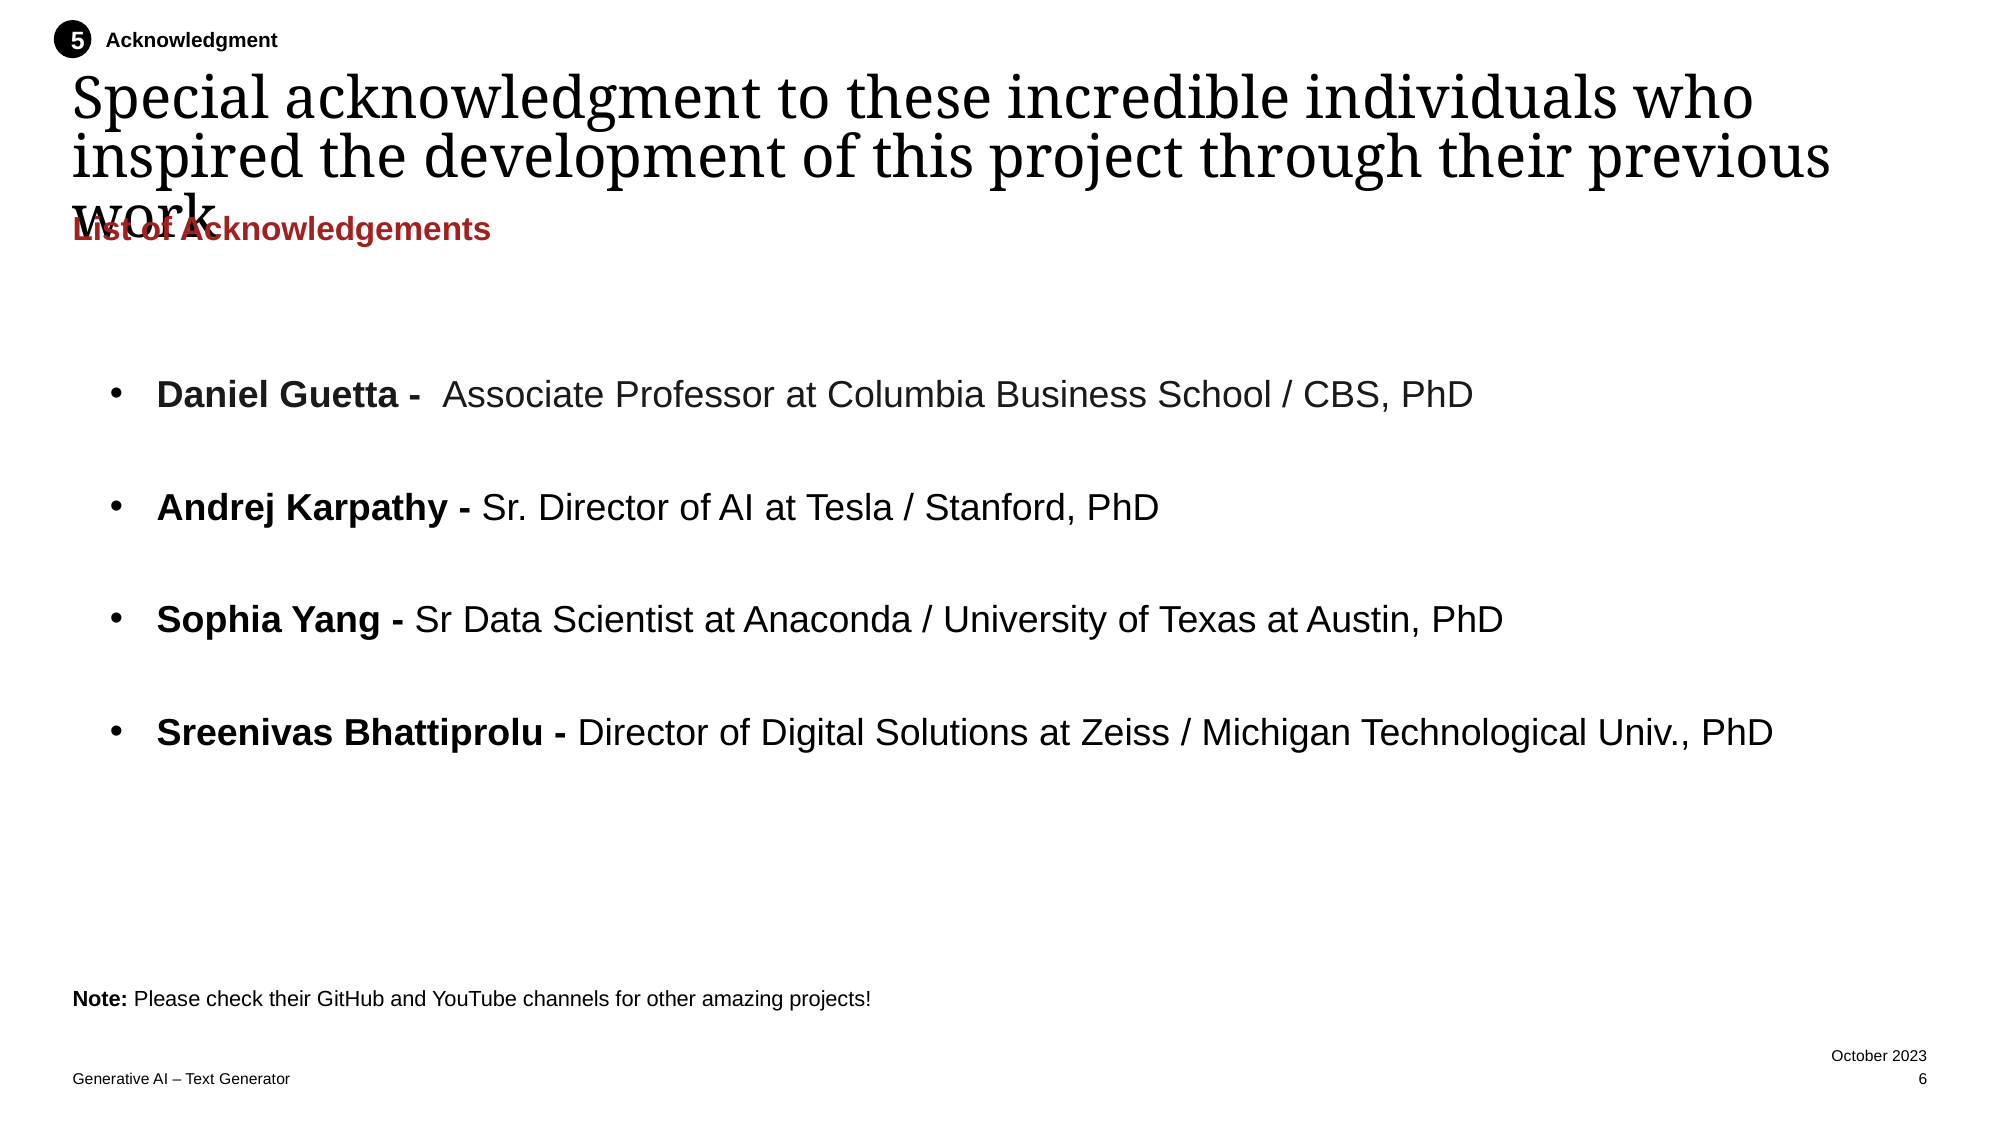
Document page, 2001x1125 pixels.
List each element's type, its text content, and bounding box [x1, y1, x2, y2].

text_box Generative AI – Text Generator [72, 1065, 398, 1088]
subtitle List of Acknowledgements [72, 203, 1928, 257]
text_box Daniel Guetta - Associate Professor at Columbia Business School / CBS, PhD Andrej Karpathy - Sr. Director of AI at Tesla / Stanford, PhD Sophia Yang - Sr Data Scientist at Anaconda / University of Texas at Austin, PhD Sreenivas Bhattiprolu - Director of Digital Solutions at Zeiss / Michigan Technological Univ., PhD [94, 295, 1881, 761]
title Special acknowledgment to these incredible individuals who inspired the development of this project through their previous work [72, 70, 1928, 202]
slide_number 6 [1348, 1065, 1928, 1088]
text_box 5 [53, 20, 90, 59]
text_box October 2023 [1637, 1042, 1928, 1065]
text_box Note: Please check their GitHub and YouTube channels for other amazing projects! [72, 987, 1715, 1011]
text_box Acknowledgment [90, 18, 800, 59]
